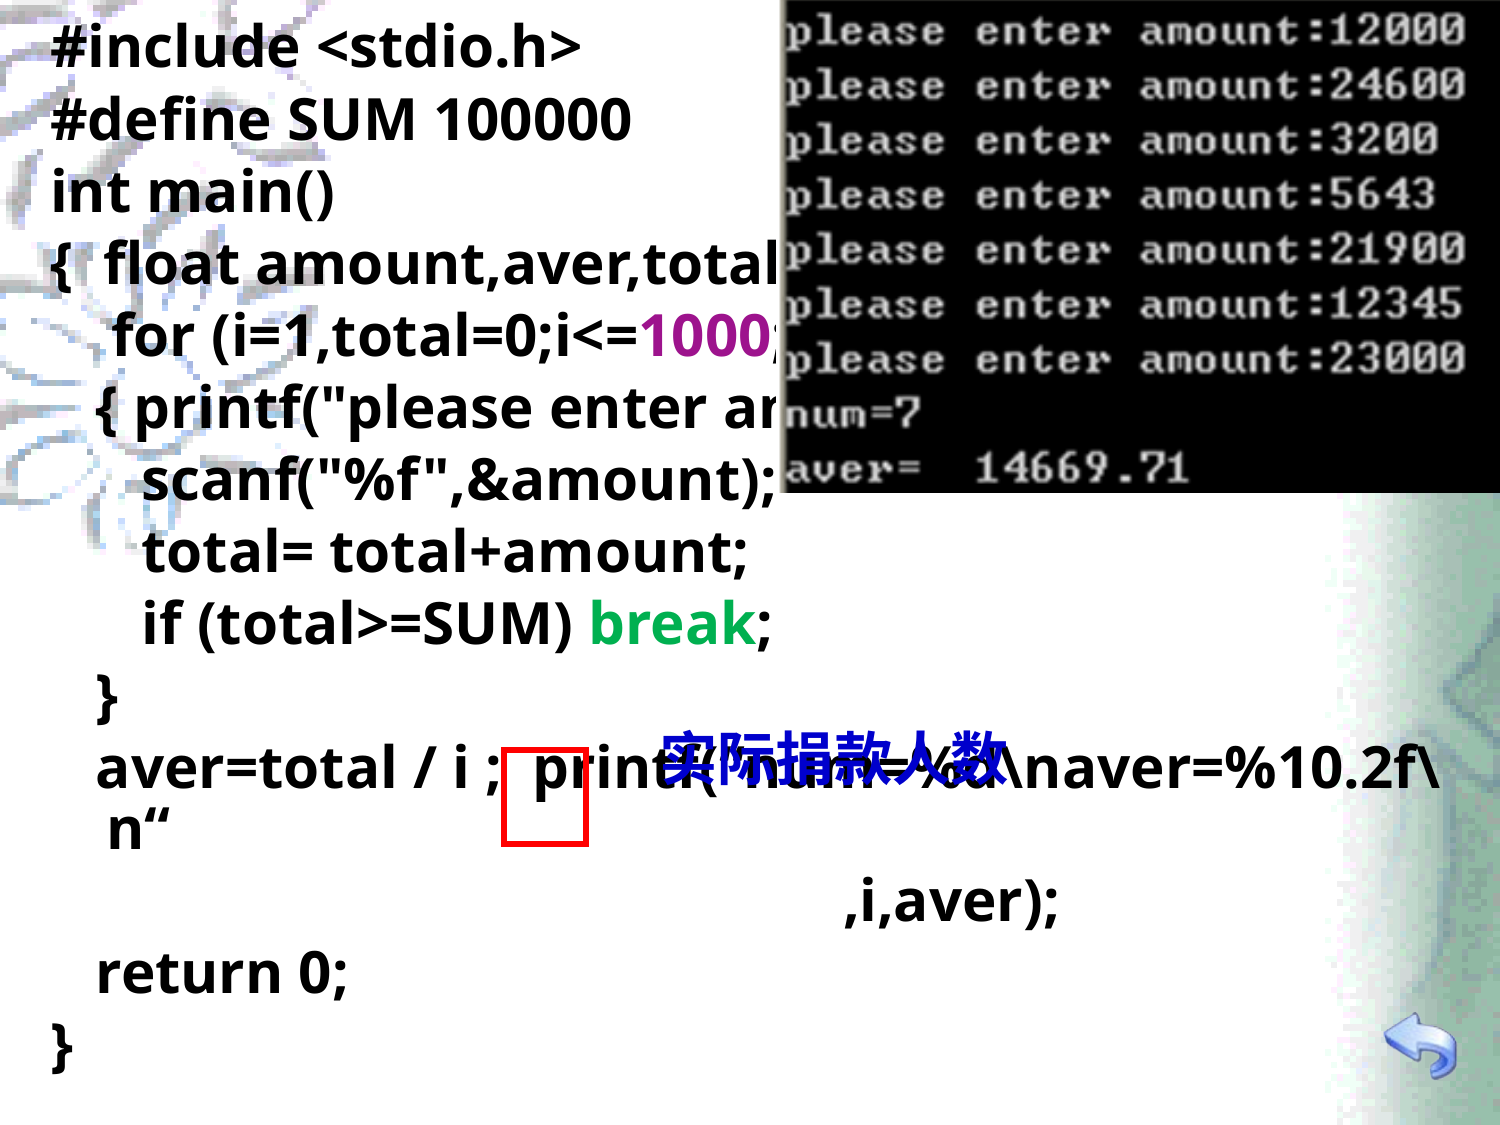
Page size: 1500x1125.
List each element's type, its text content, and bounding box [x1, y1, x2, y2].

text_box [503, 749, 586, 844]
text_box 实际捐款人数 [644, 714, 1090, 800]
picture [0, 0, 1500, 1125]
list #include <stdio.h> #define SUM 100000 int main() { float amount,aver,total; int i; for (i=1,total=0;i<=1000;i++) { printf("please enter amount:"); scanf("%f",&amount); total= total+amount; if (total>=SUM) break; } aver=total / i ; printf(“num=%d\naver=%10.2f\n“ ,i,aver); return 0; } [35, 11, 1465, 1125]
picture [1382, 1007, 1461, 1086]
